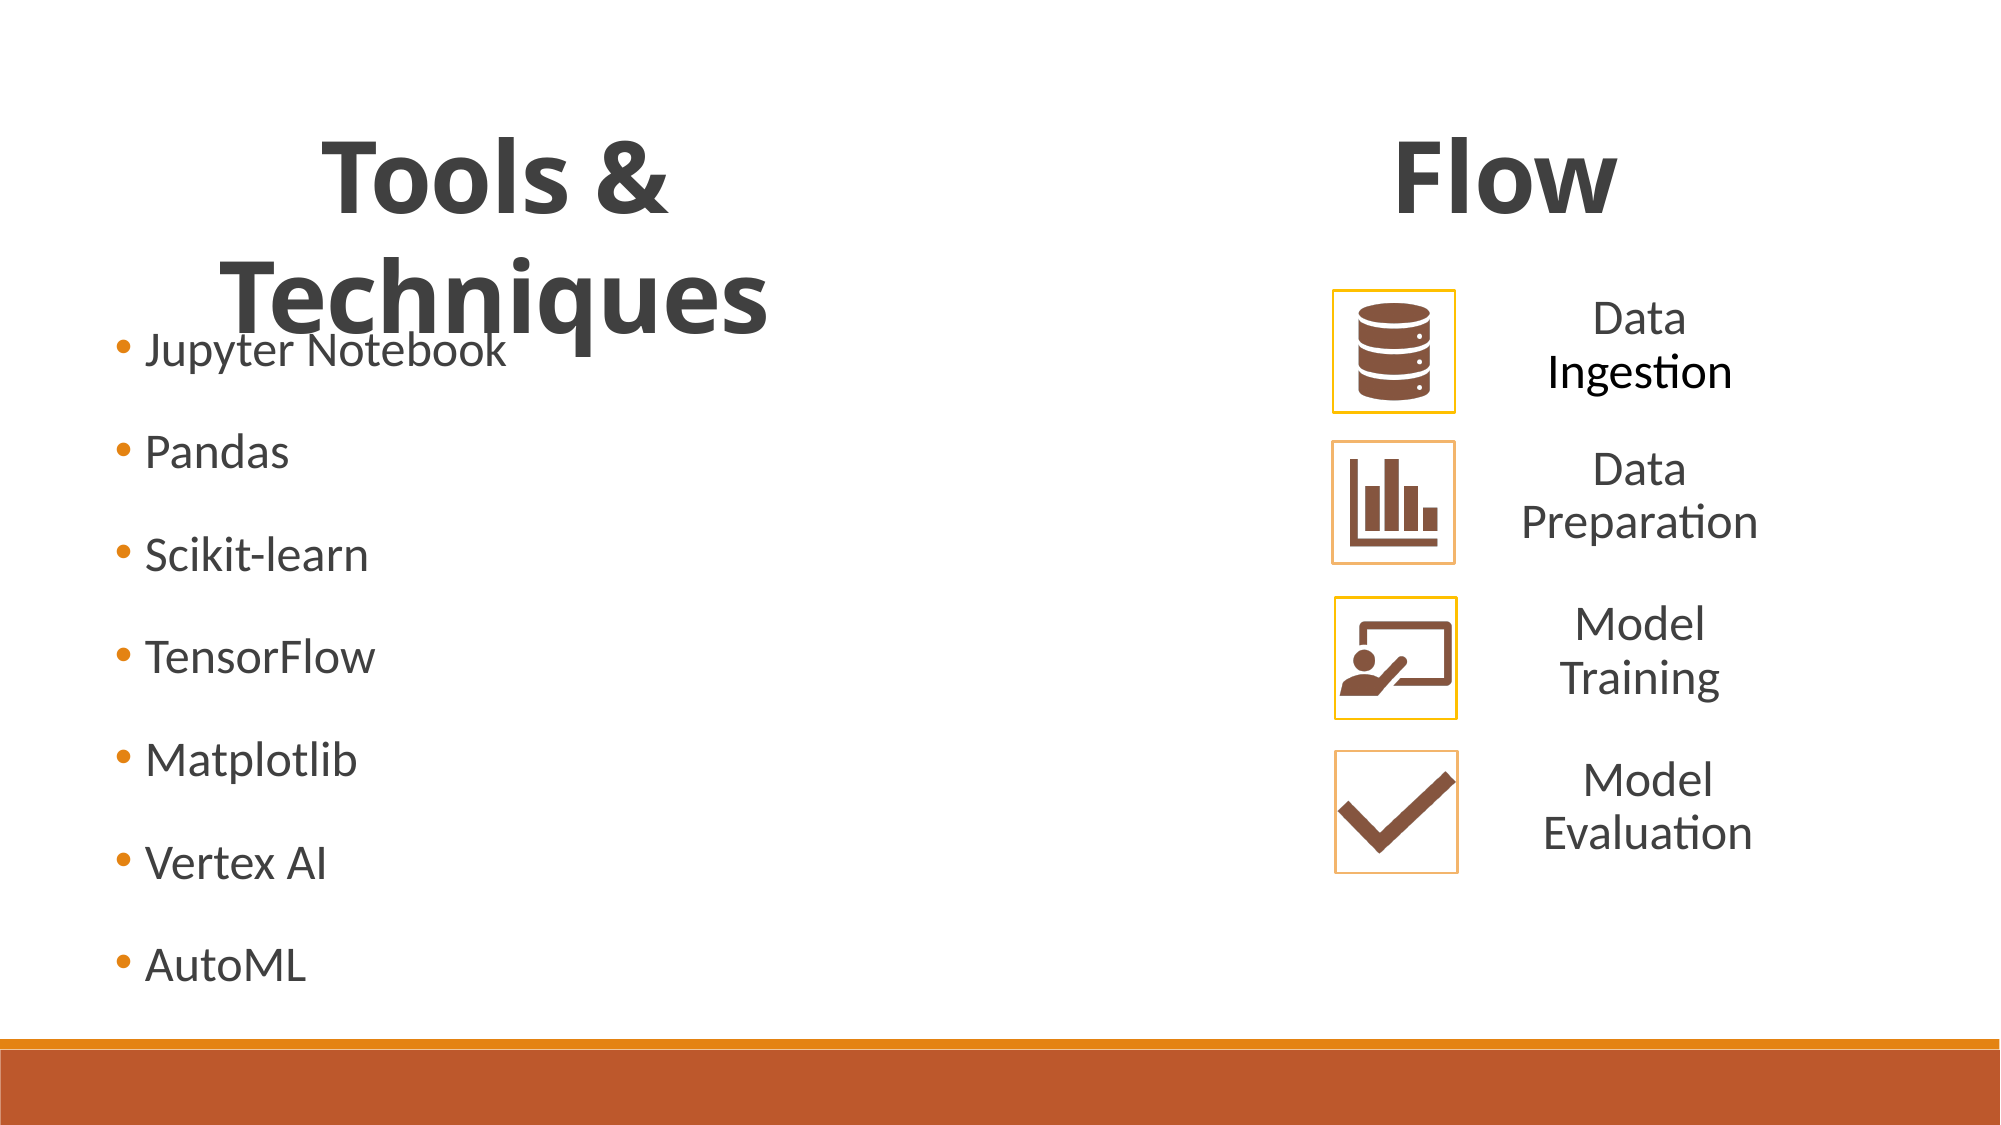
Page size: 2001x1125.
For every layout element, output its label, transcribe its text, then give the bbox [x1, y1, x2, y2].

text_box Tools & Techniques [67, 106, 922, 279]
text_box Jupyter Notebook Pandas Scikit-learn TensorFlow Matplotlib Vertex AI AutoML [67, 279, 983, 1125]
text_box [1172, 255, 1934, 935]
text_box Flow [1094, 106, 1915, 241]
